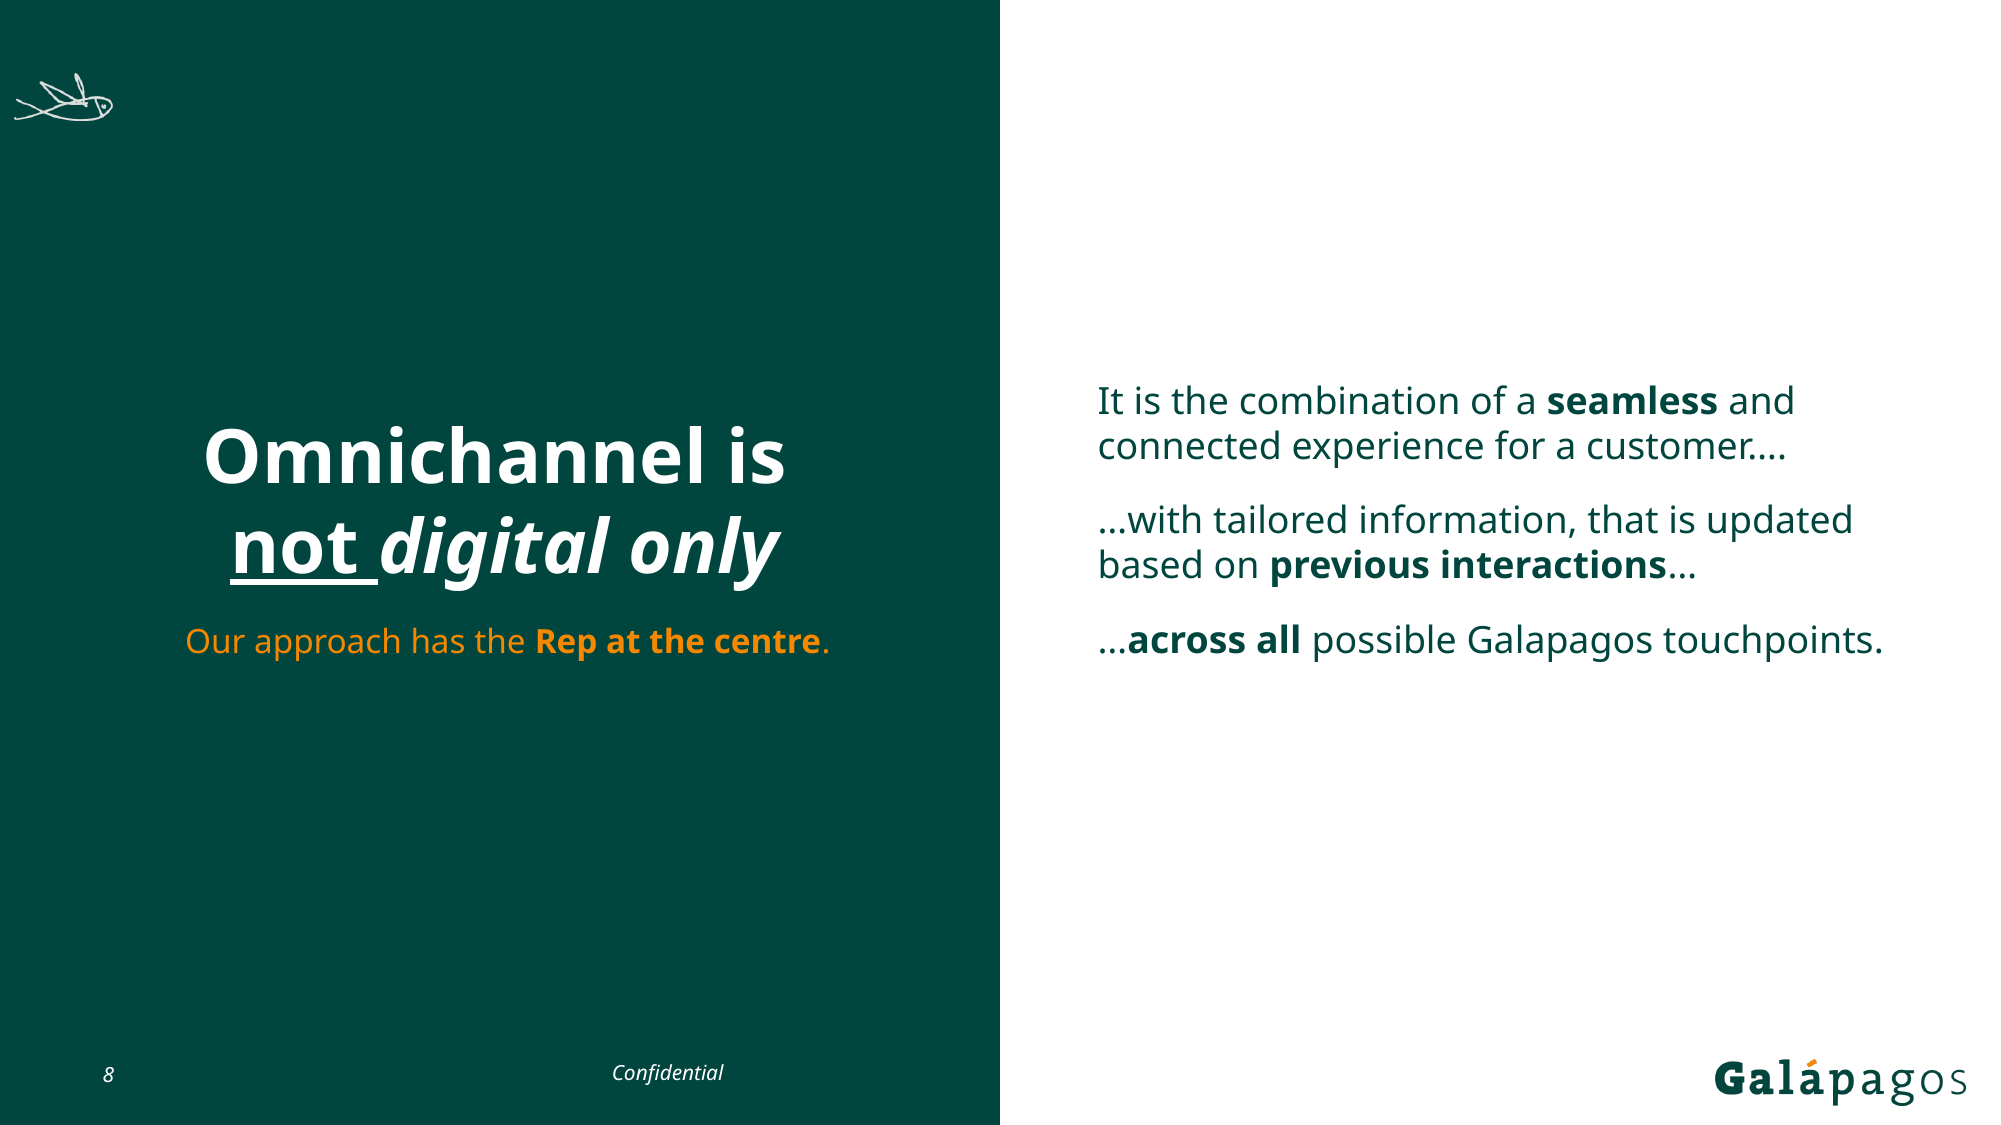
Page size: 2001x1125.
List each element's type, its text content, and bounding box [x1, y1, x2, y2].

text_box Our approach has the Rep at the centre. [164, 612, 852, 668]
text_box It is the combination of a seamless and connected experience for a customer…. …with tailored information, that is updated based on previous interactions… …across all possible Galapagos touchpoints. [1082, 369, 1910, 668]
picture [1714, 1057, 1967, 1107]
title Omnichannel is not digital only [95, 405, 915, 632]
picture [14, 73, 113, 121]
